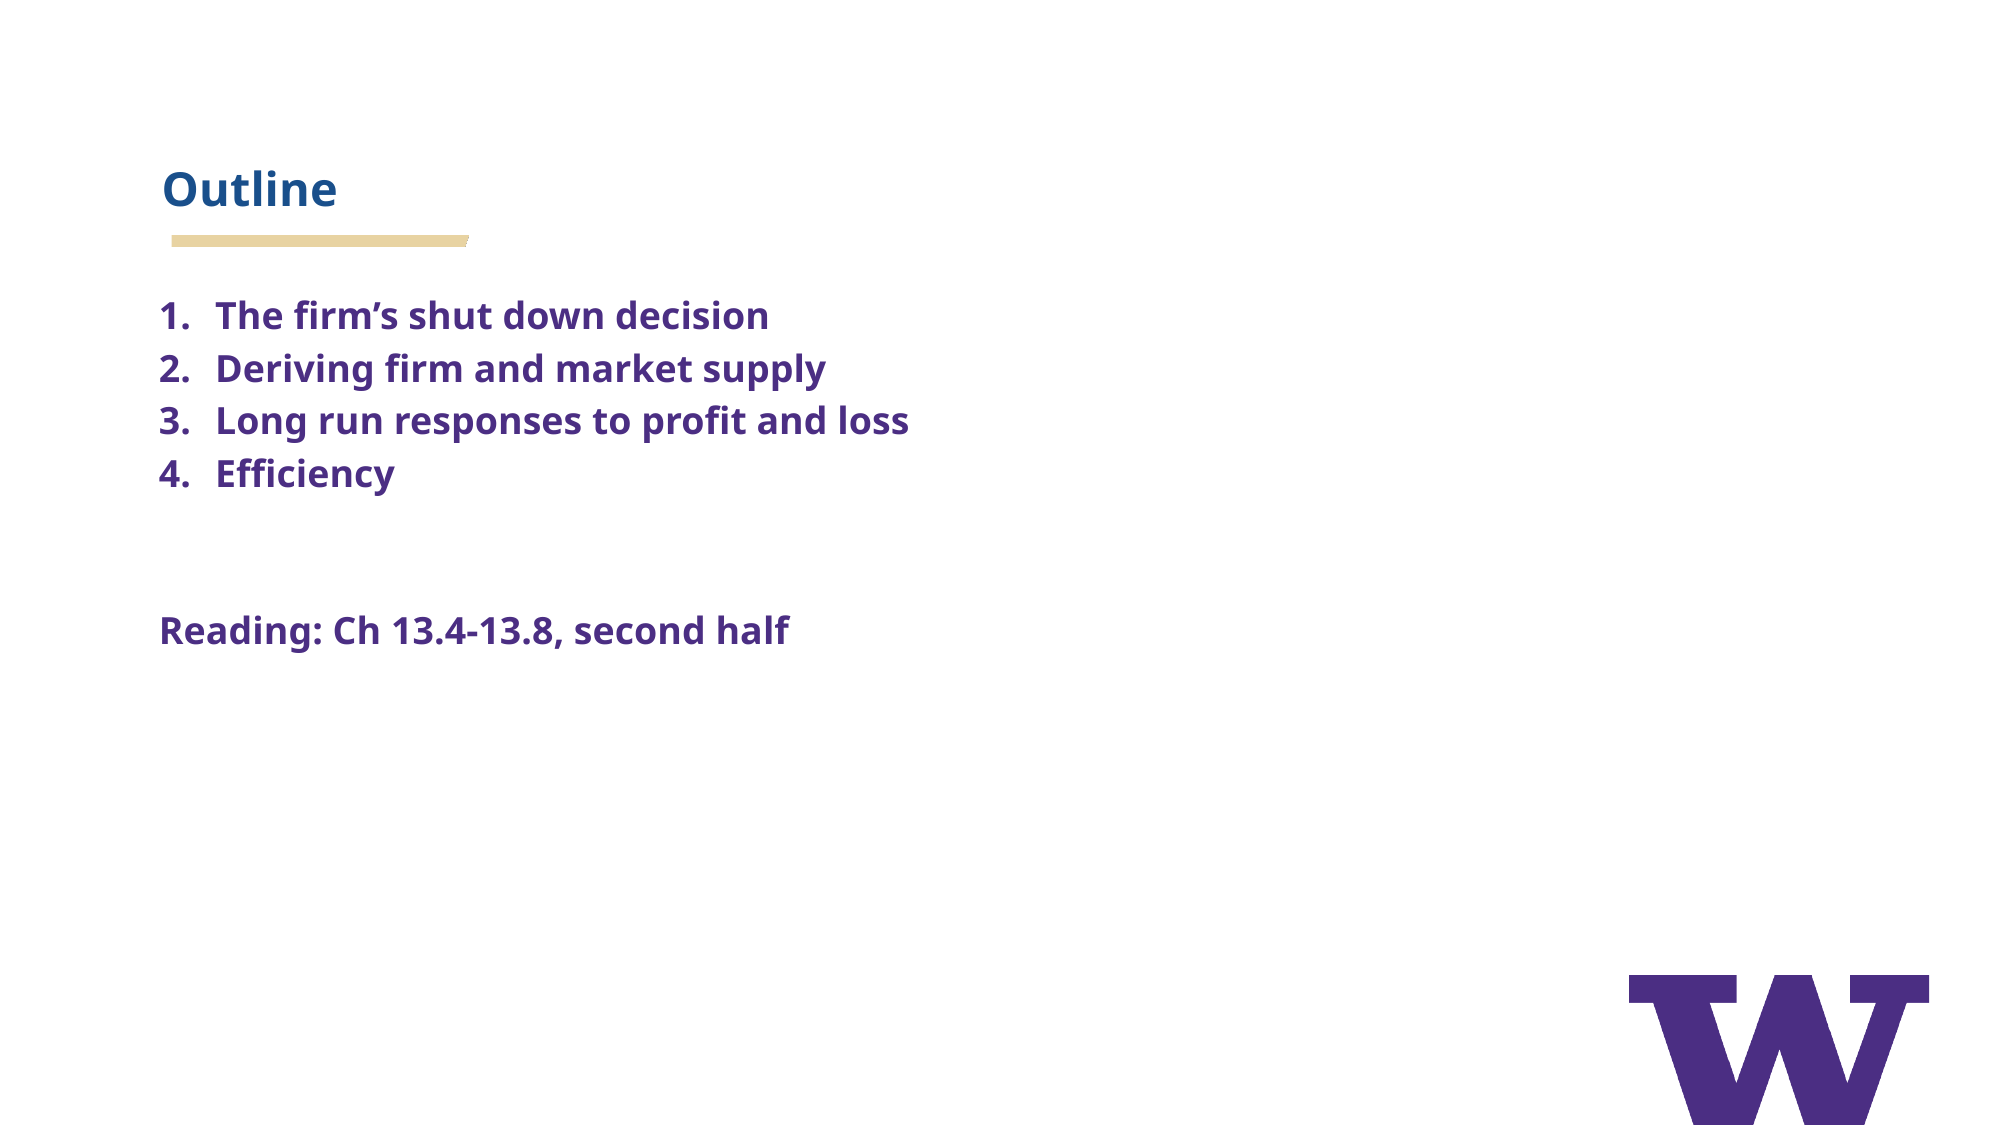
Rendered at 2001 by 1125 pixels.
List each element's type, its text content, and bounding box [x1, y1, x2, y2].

picture [171, 235, 469, 247]
list The firm’s shut down decision Deriving firm and market supply Long run responses to profit and loss Efficiency Reading: Ch 13.4-13.8, second half [144, 284, 1937, 944]
title Outline [146, 60, 1937, 224]
picture [1629, 975, 1930, 1125]
